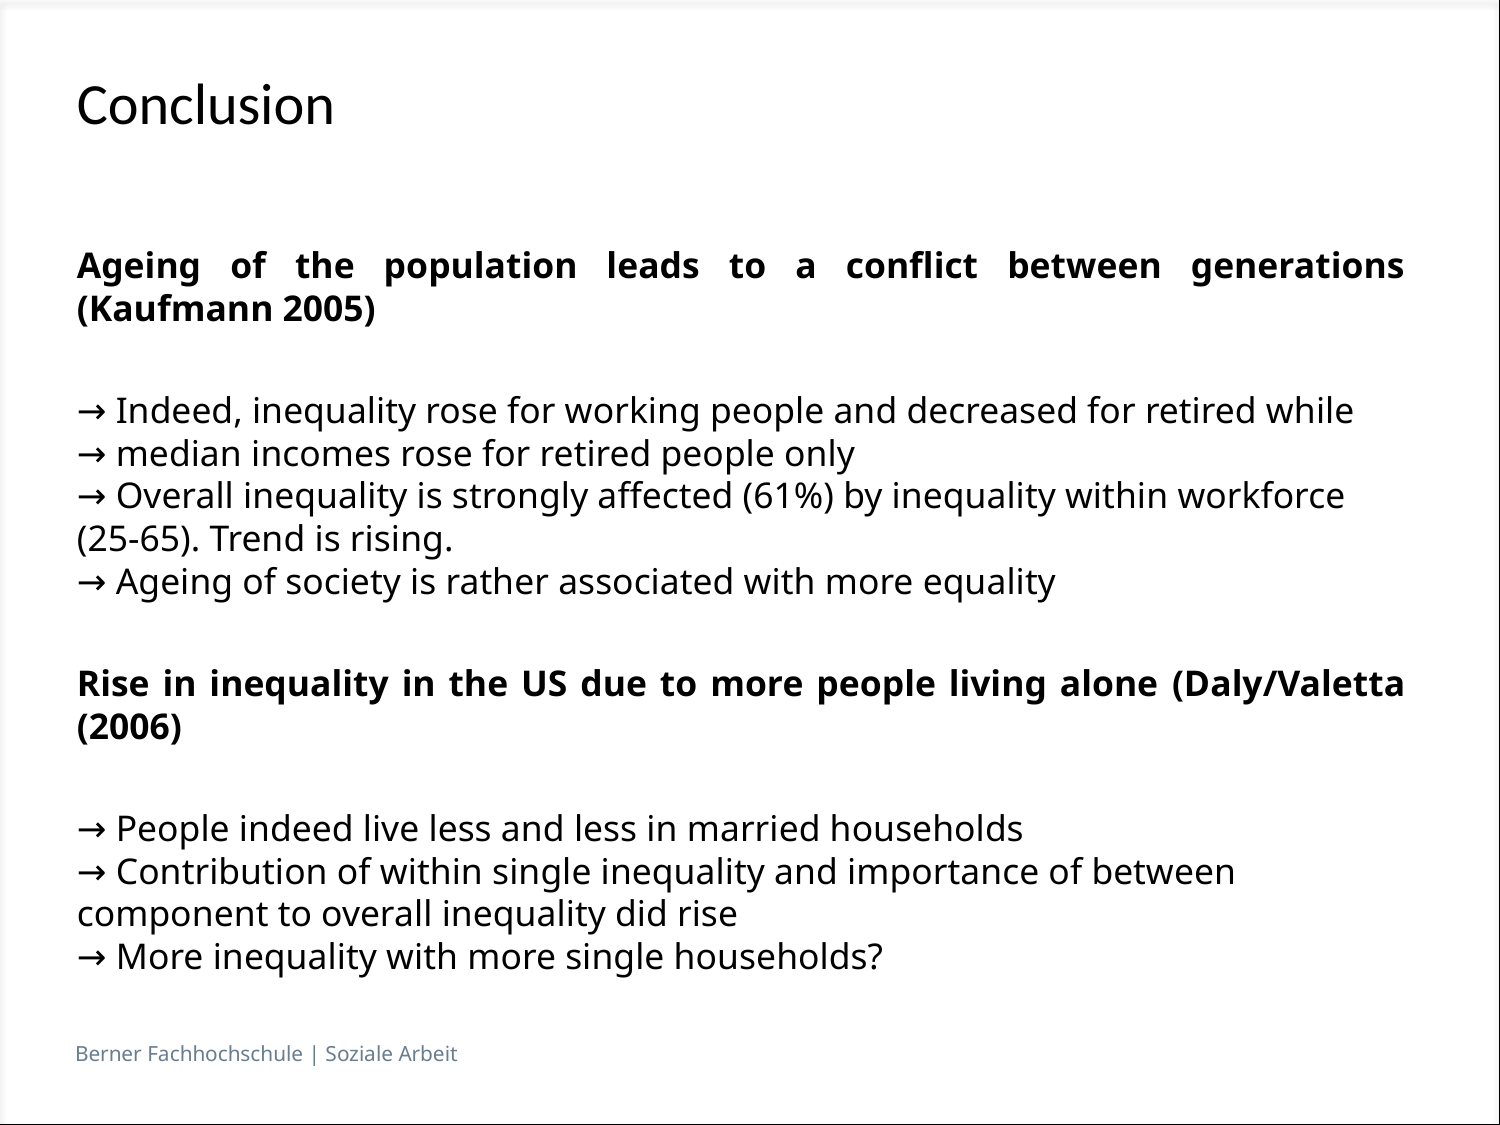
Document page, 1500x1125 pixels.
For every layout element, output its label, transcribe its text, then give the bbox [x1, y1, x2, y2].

text_box Conclusion [76, 59, 1406, 148]
text_box [740, 355, 1441, 1006]
text_box Ageing of the population leads to a conflict between generations (Kaufmann 2005) → Indeed, inequality rose for working people and decreased for retired while → median incomes rose for retired people only → Overall inequality is strongly affected (61%) by inequality within workforce (25-65). Trend is rising. → Ageing of society is rather associated with more equality Rise in inequality in the US due to more people living alone (Daly/Valetta (2006) → People indeed live less and less in married households → Contribution of within single inequality and importance of between component to overall inequality did rise → More inequality with more single households? [76, 236, 1406, 1016]
text_box [776, 354, 1477, 1004]
text_box [740, 356, 1257, 1006]
text_box [847, 360, 1363, 1010]
